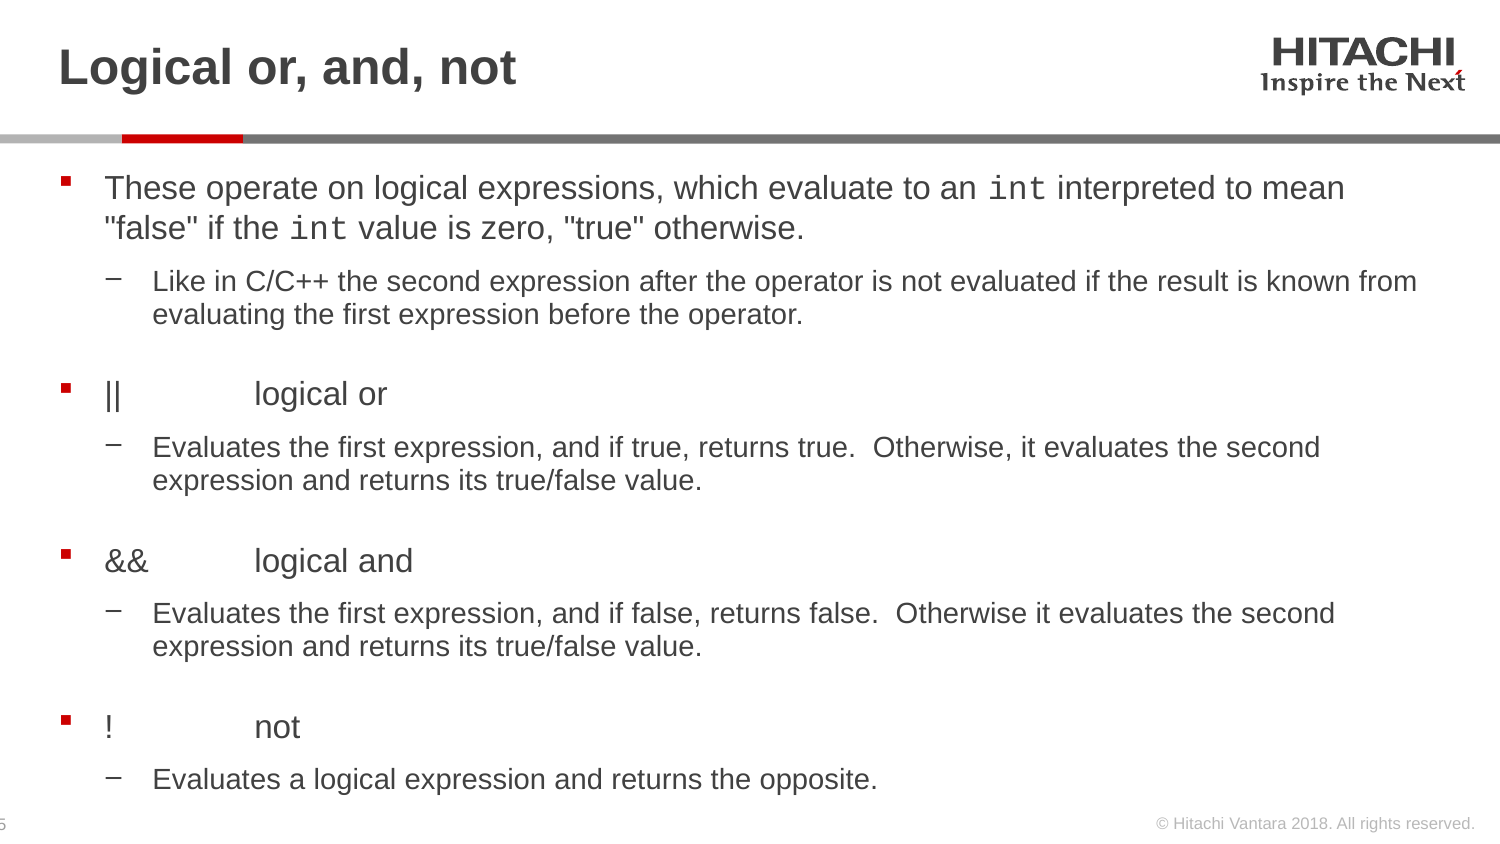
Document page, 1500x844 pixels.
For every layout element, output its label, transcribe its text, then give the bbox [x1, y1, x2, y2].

list These operate on logical expressions, which evaluate to an int interpreted to mean "false" if the int value is zero, "true" otherwise. Like in C/C++ the second expression after the operator is not evaluated if the result is known from evaluating the first expression before the operator. || logical or Evaluates the first expression, and if true, returns true. Otherwise, it evaluates the second expression and returns its true/false value. && logical and Evaluates the first expression, and if false, returns false. Otherwise it evaluates the second expression and returns its true/false value. ! not Evaluates a logical expression and returns the opposite. [43, 158, 1452, 821]
title Logical or, and, not [43, 8, 1200, 129]
